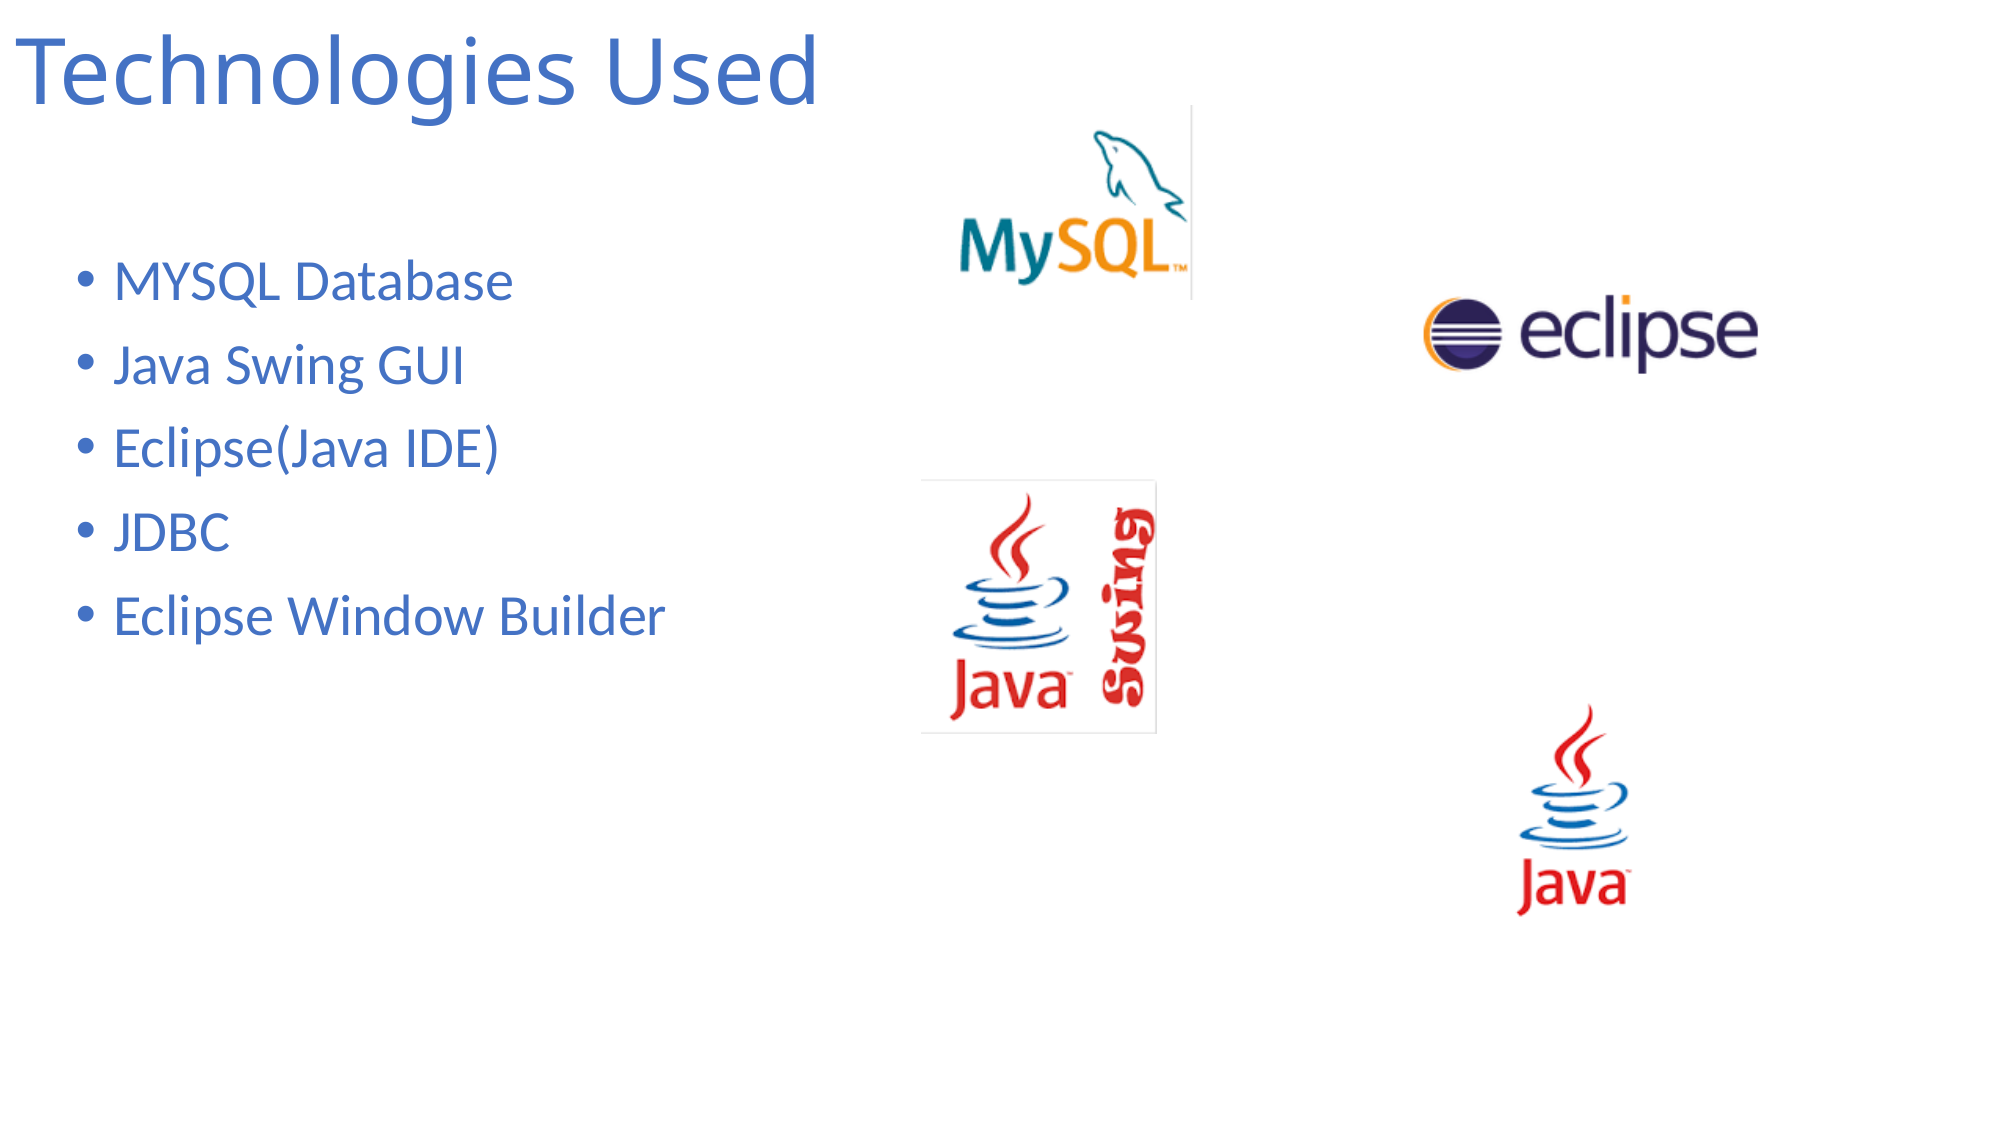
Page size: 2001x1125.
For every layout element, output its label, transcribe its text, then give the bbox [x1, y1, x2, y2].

picture [923, 105, 1194, 300]
picture [1458, 685, 1651, 927]
list MYSQL Database Java Swing GUI Eclipse(Java IDE) JDBC Eclipse Window Builder [60, 242, 1863, 1014]
picture [921, 478, 1157, 734]
picture [1413, 288, 1780, 385]
title Technologies Used [0, 0, 1725, 184]
